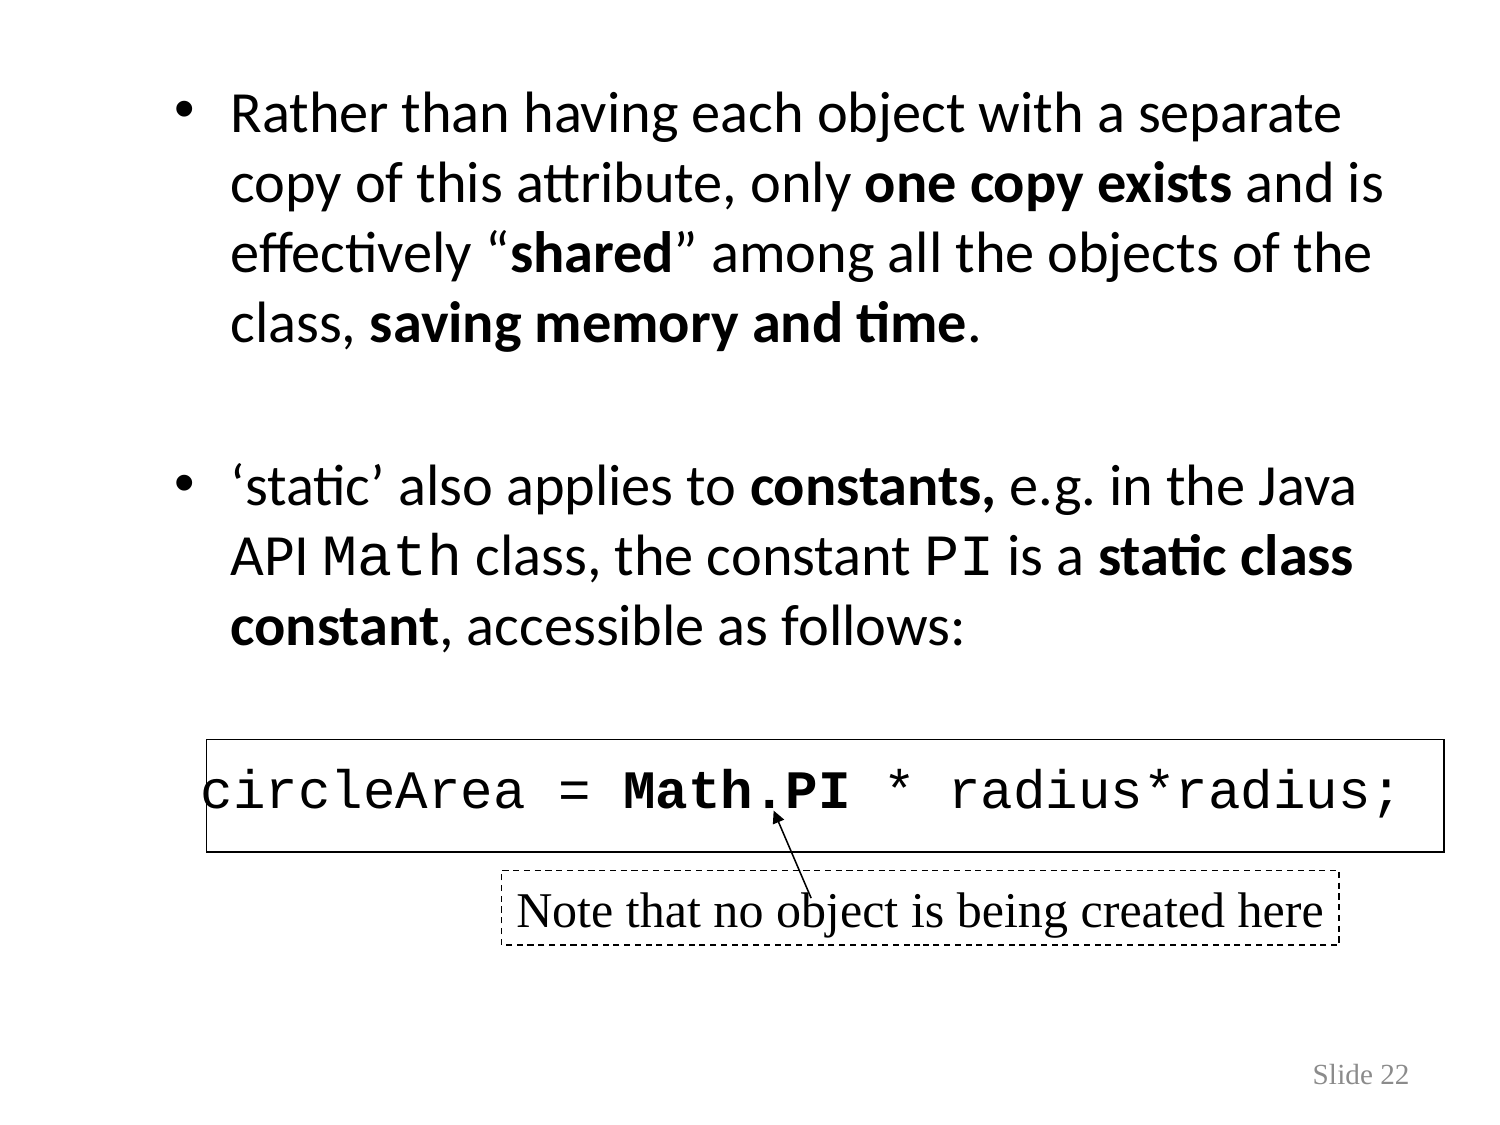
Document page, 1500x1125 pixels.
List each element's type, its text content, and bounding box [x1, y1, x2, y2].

slide_number Slide 22 [1074, 1042, 1425, 1103]
text_box [206, 739, 1444, 853]
text_box [772, 810, 812, 899]
text_box Note that no object is being created here [501, 870, 1340, 946]
list Rather than having each object with a separate copy of this attribute, only one copy exists and is effectively “shared” among all the objects of the class, saving memory and time. ‘static’ also applies to constants, e.g. in the Java API Math class, the constant PI is a static class constant, accessible as follows: circleArea = Math.PI * radius*radius; [159, 66, 1435, 992]
